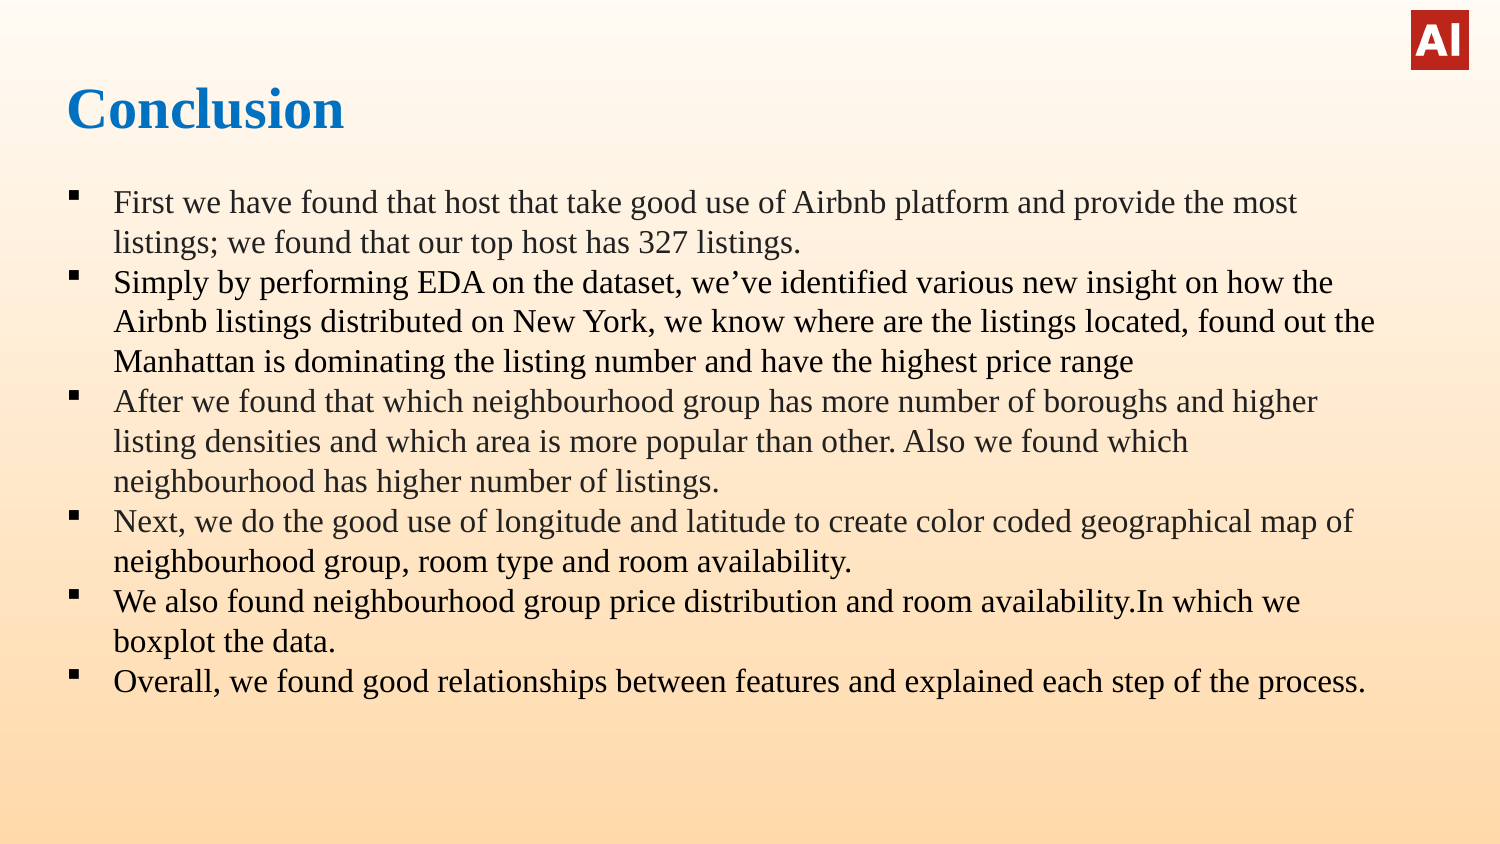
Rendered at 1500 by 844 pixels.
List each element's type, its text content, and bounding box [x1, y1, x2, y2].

text_box Conclusion First we have found that host that take good use of Airbnb platform and provide the most listings; we found that our top host has 327 listings. Simply by performing EDA on the dataset, we’ve identified various new insight on how the Airbnb listings distributed on New York, we know where are the listings located, found out the Manhattan is dominating the listing number and have the highest price range After we found that which neighbourhood group has more number of boroughs and higher listing densities and which area is more popular than other. Also we found which neighbourhood has higher number of listings. Next, we do the good use of longitude and latitude to create color coded geographical map of neighbourhood group, room type and room availability. We also found neighbourhood group price distribution and room availability.In which we boxplot the data. Overall, we found good relationships between features and explained each step of the process. [51, 62, 1415, 844]
picture [1411, 10, 1469, 70]
